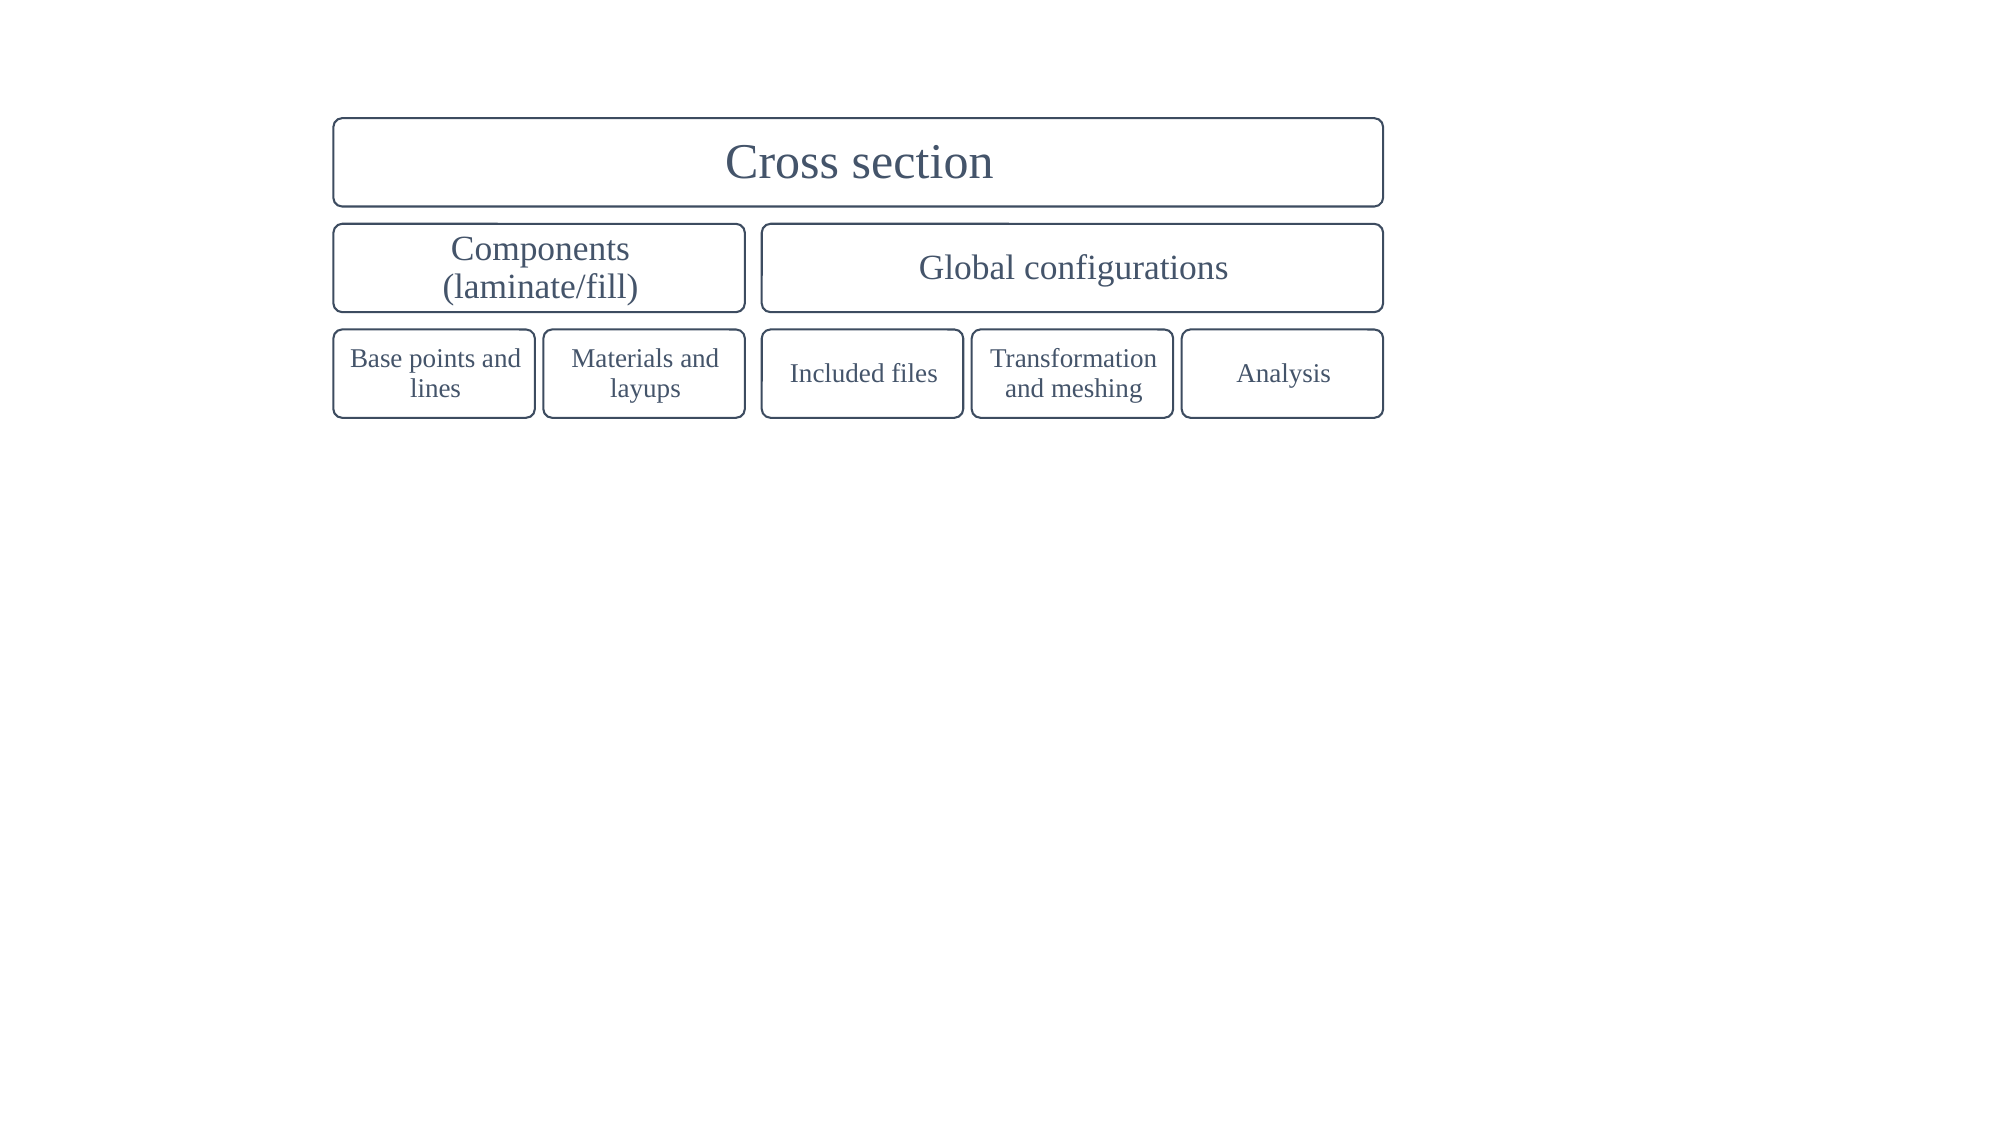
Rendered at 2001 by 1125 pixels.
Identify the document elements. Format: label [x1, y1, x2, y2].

text_box [333, 117, 1384, 418]
